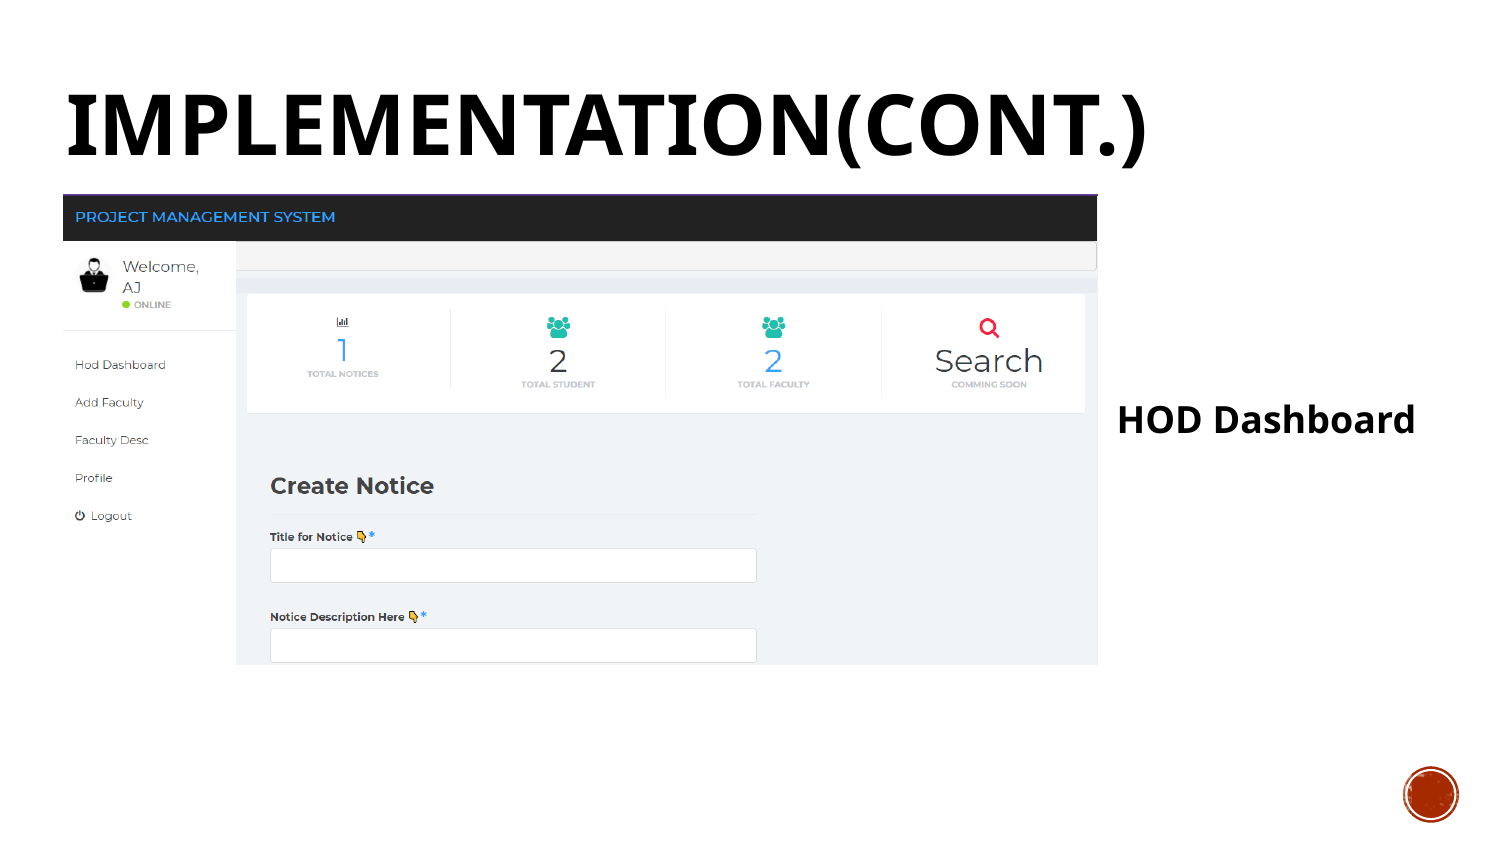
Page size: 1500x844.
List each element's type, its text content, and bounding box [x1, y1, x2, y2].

text_box HOD Dashboard [1101, 52, 1449, 785]
picture [63, 194, 1098, 665]
title Implementation(Cont.) [51, 67, 1101, 167]
